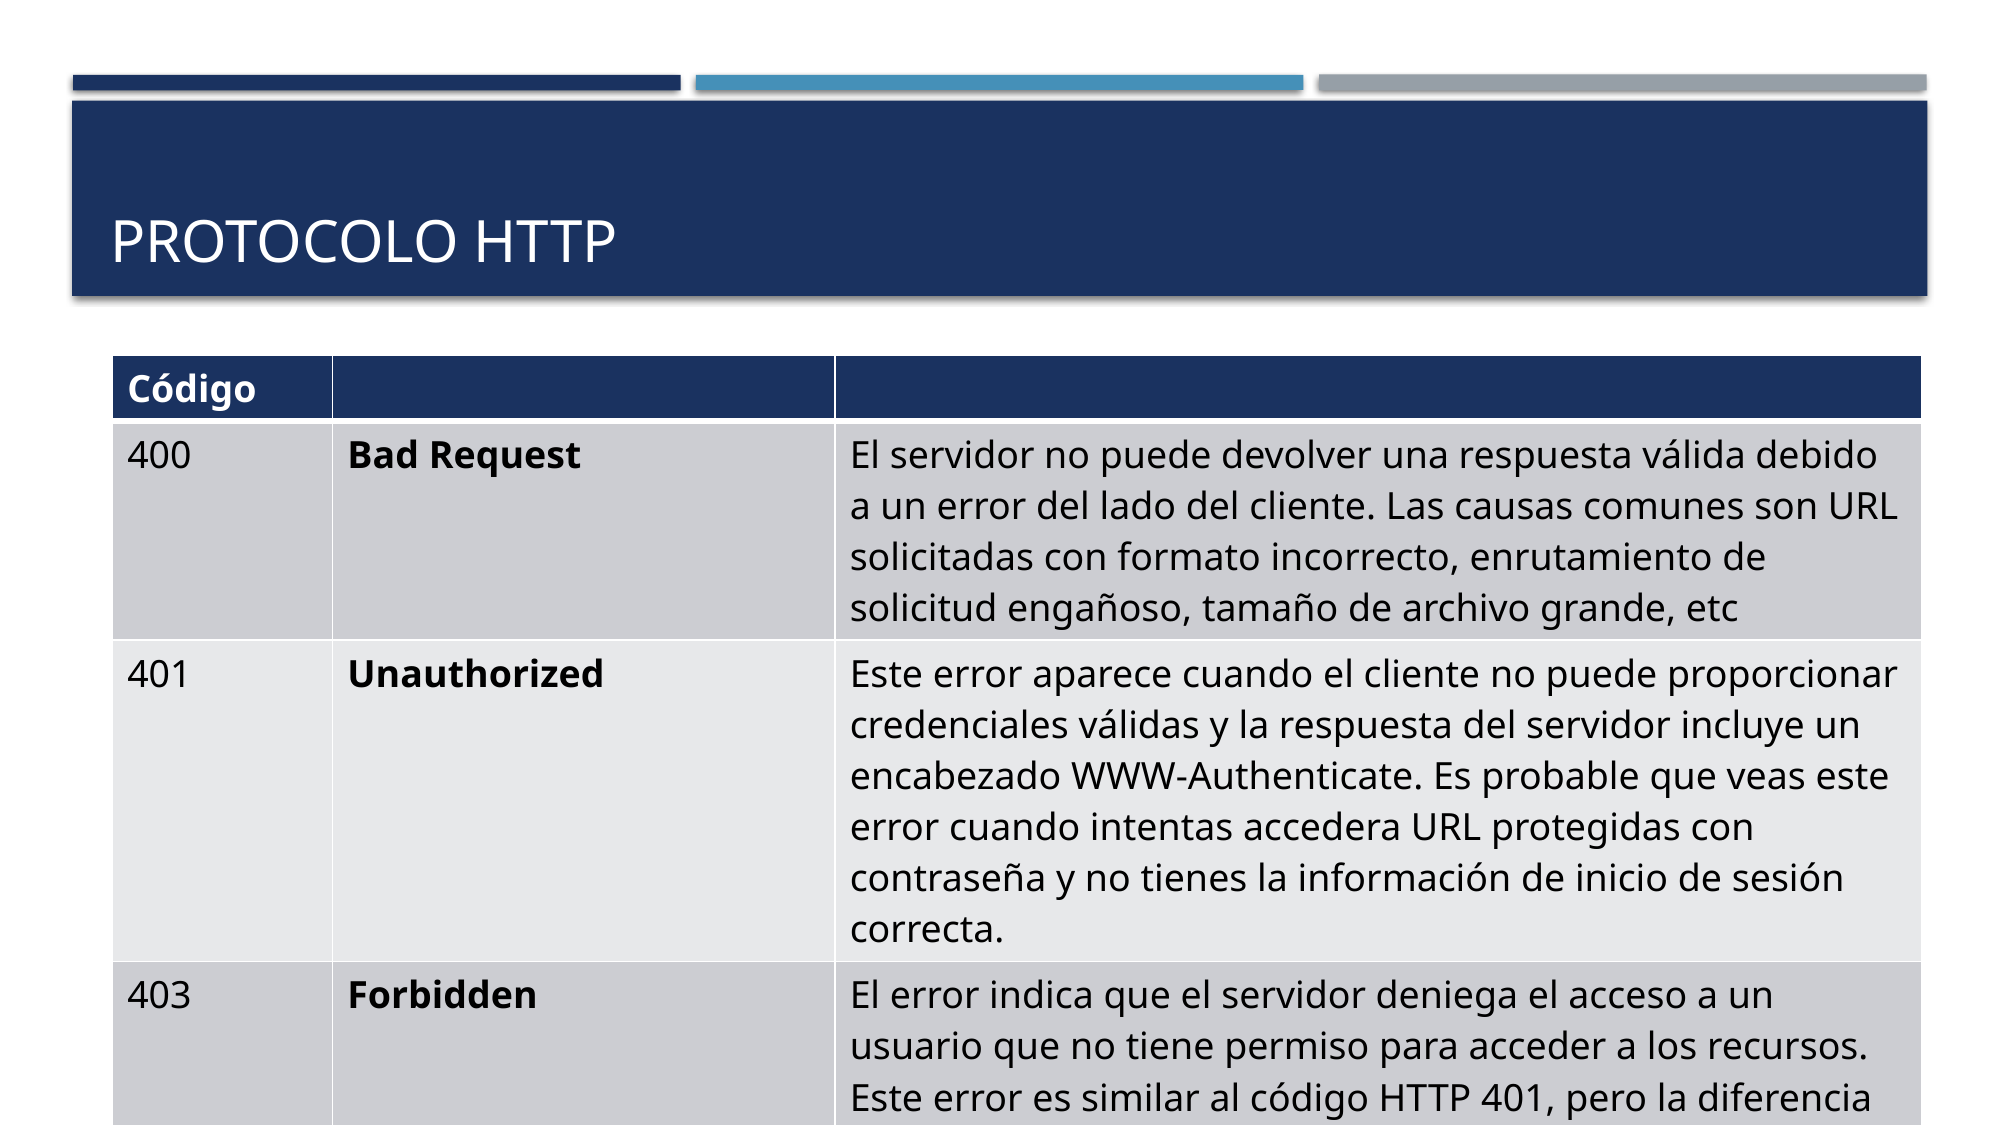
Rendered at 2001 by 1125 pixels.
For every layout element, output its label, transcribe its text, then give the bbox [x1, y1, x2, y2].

table_cell El error indica que el servidor deniega el acceso a un usuario que no tiene permiso para acceder a los recursos. Este error es similar al código HTTP 401, pero la diferencia es que en este caso, se conoce la identidad del usuario. [836, 962, 1921, 1125]
table_cell Este error aparece cuando el cliente no puede proporcionar credenciales válidas y la respuesta del servidor incluye un encabezado WWW-Authenticate. Es probable que veas este error cuando intentas accedera URL protegidas con contraseña y no tienes la información de inicio de sesión correcta. [836, 641, 1921, 961]
table_header Código [113, 356, 332, 418]
table_header [333, 356, 834, 418]
table_cell Unauthorized [333, 641, 834, 961]
table_cell 400 [113, 424, 332, 639]
table_cell 401 [113, 641, 332, 961]
title Protocolo http [95, 115, 1905, 282]
table_cell Bad Request [333, 424, 834, 639]
table_cell Forbidden [333, 962, 834, 1125]
table_cell 403 [113, 962, 332, 1125]
table_header [836, 356, 1921, 418]
table_cell El servidor no puede devolver una respuesta válida debido a un error del lado del cliente. Las causas comunes son URL solicitadas con formato incorrecto, enrutamiento de solicitud engañoso, tamaño de archivo grande, etc [836, 424, 1921, 639]
